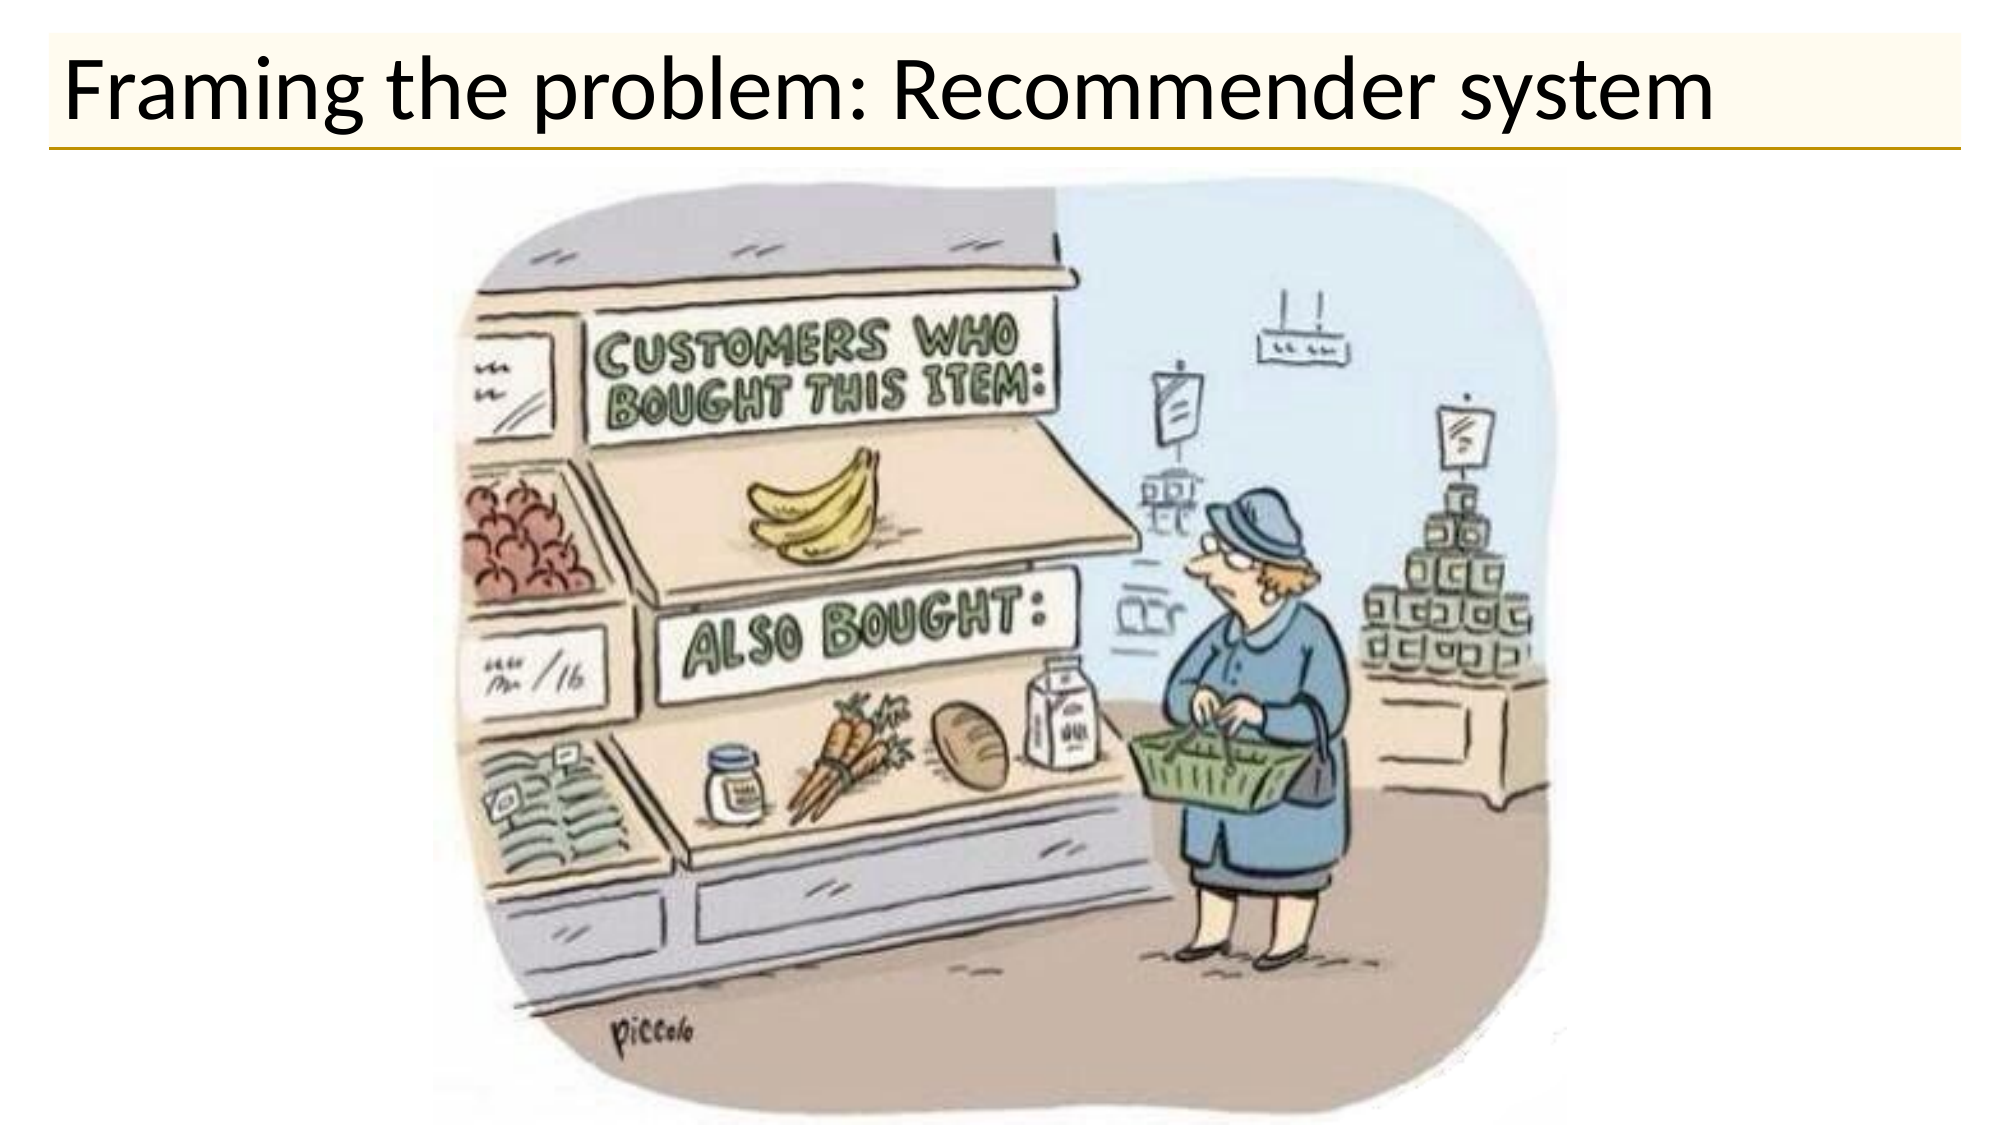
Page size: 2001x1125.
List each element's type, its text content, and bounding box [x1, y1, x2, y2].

picture [433, 167, 1567, 1125]
title Framing the problem: Recommender system [48, 32, 1962, 147]
